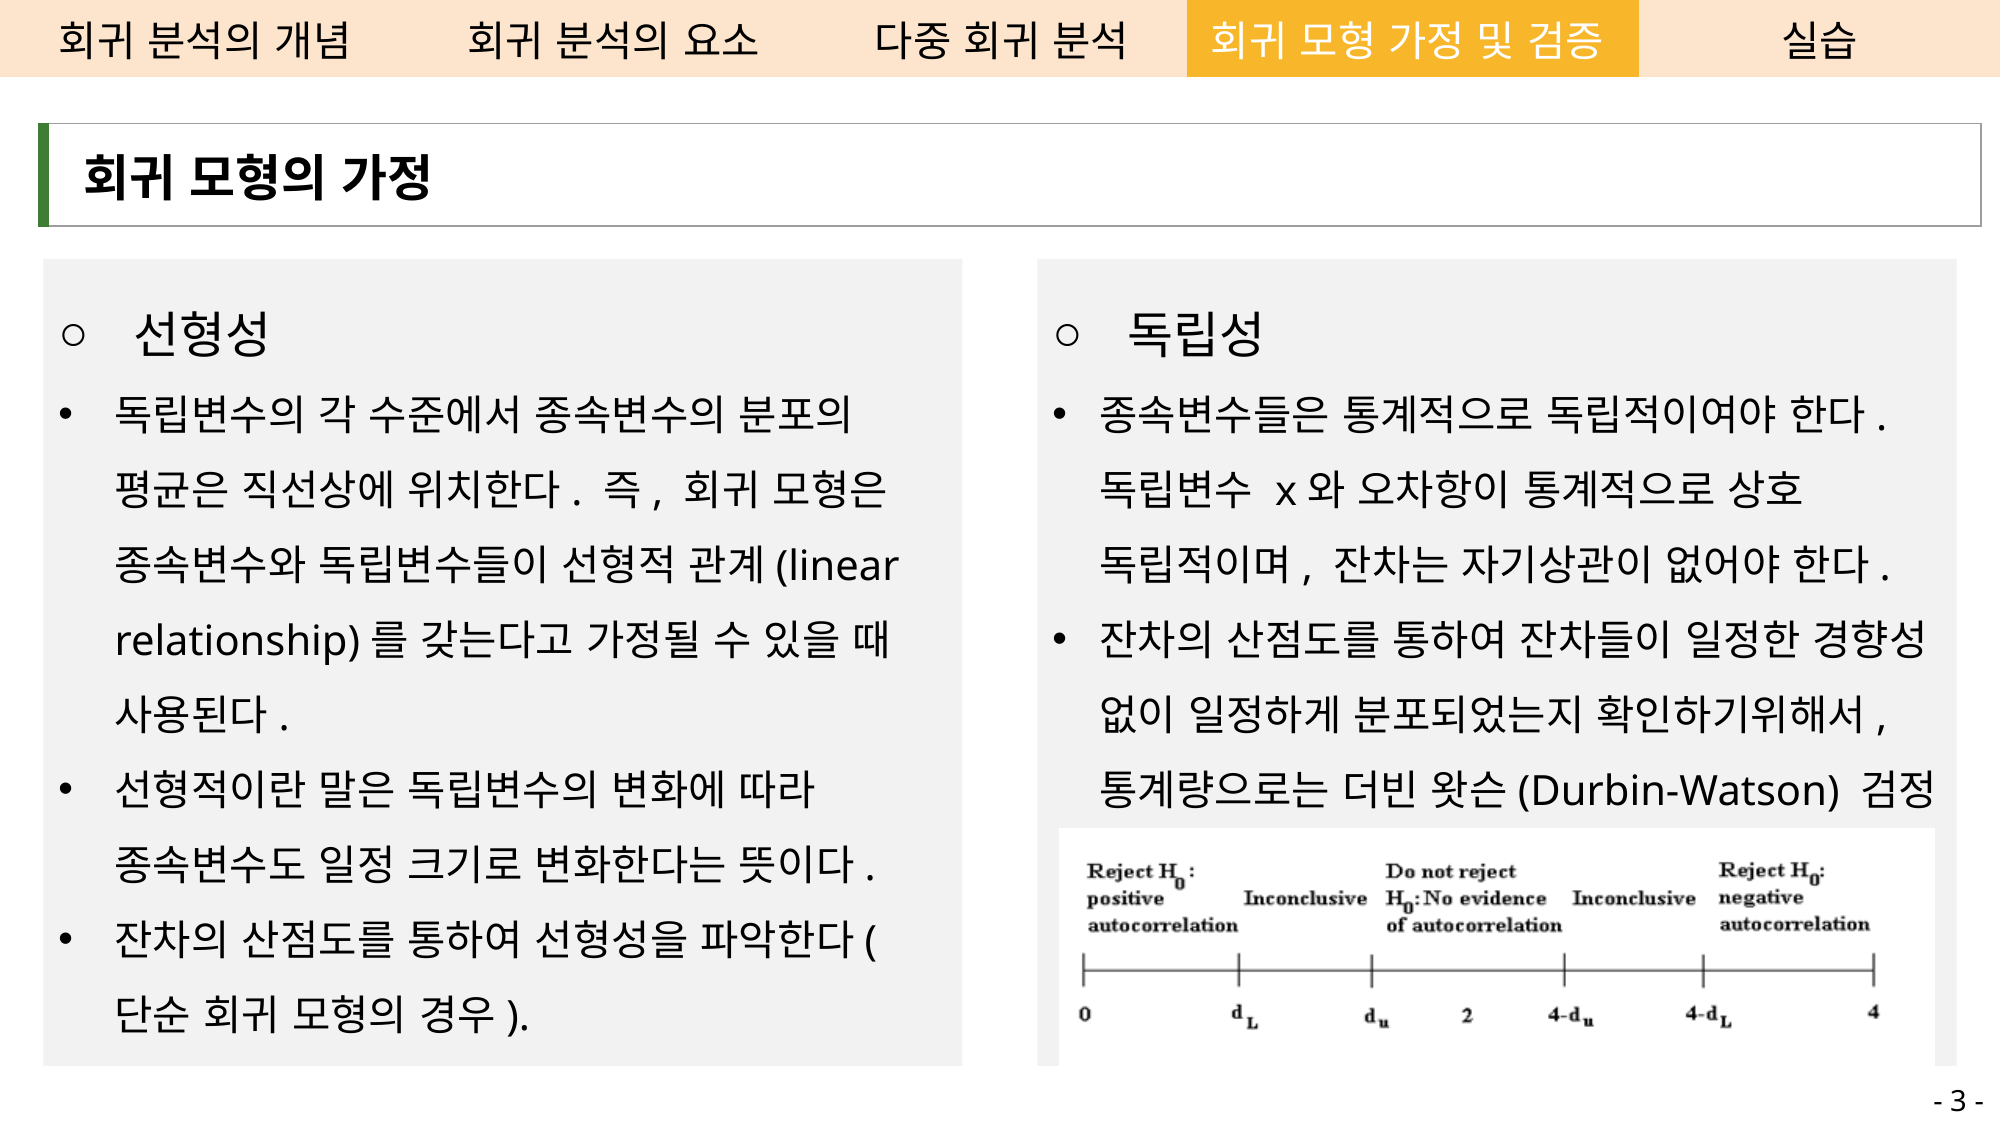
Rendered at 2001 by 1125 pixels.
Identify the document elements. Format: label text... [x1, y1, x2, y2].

table_header 회귀 모형 가정 및 검증 [1187, 0, 1639, 77]
table_header 회귀 분석의 개념 [0, 0, 410, 77]
table_header 다중 회귀 분석 [817, 0, 1187, 77]
table_header 회귀 모형의 가정 [49, 124, 1980, 225]
text_box 독립성 종속변수들은 통계적으로 독립적이여야 한다. 독립변수 x와 오차항이 통계적으로 상호 독립적이며, 잔차는 자기상관이 없어야 한다. 잔차의 산점도를 통하여 잔차들이 일정한 경향성 없이 일정하게 분포되었는지 확인하기위해서, 통계량으로는 더빈 왓슨(Durbin-Watson) 검정 실시한다. [1037, 258, 1957, 1066]
table_header 실습 [1639, 0, 2000, 77]
table_header 회귀 분석의 요소 [410, 0, 817, 77]
text_box 선형성 독립변수의 각 수준에서 종속변수의 분포의 평균은 직선상에 위치한다. 즉, 회귀 모형은 종속변수와 독립변수들이 선형적 관계(linear relationship)를 갖는다고 가정될 수 있을 때 사용된다. 선형적이란 말은 독립변수의 변화에 따라 종속변수도 일정 크기로 변화한다는 뜻이다. 잔차의 산점도를 통하여 선형성을 파악한다(단순 회귀 모형의 경우). [43, 258, 963, 1066]
picture [1059, 828, 1935, 1067]
text_box - 3 - [1918, 1074, 2000, 1125]
